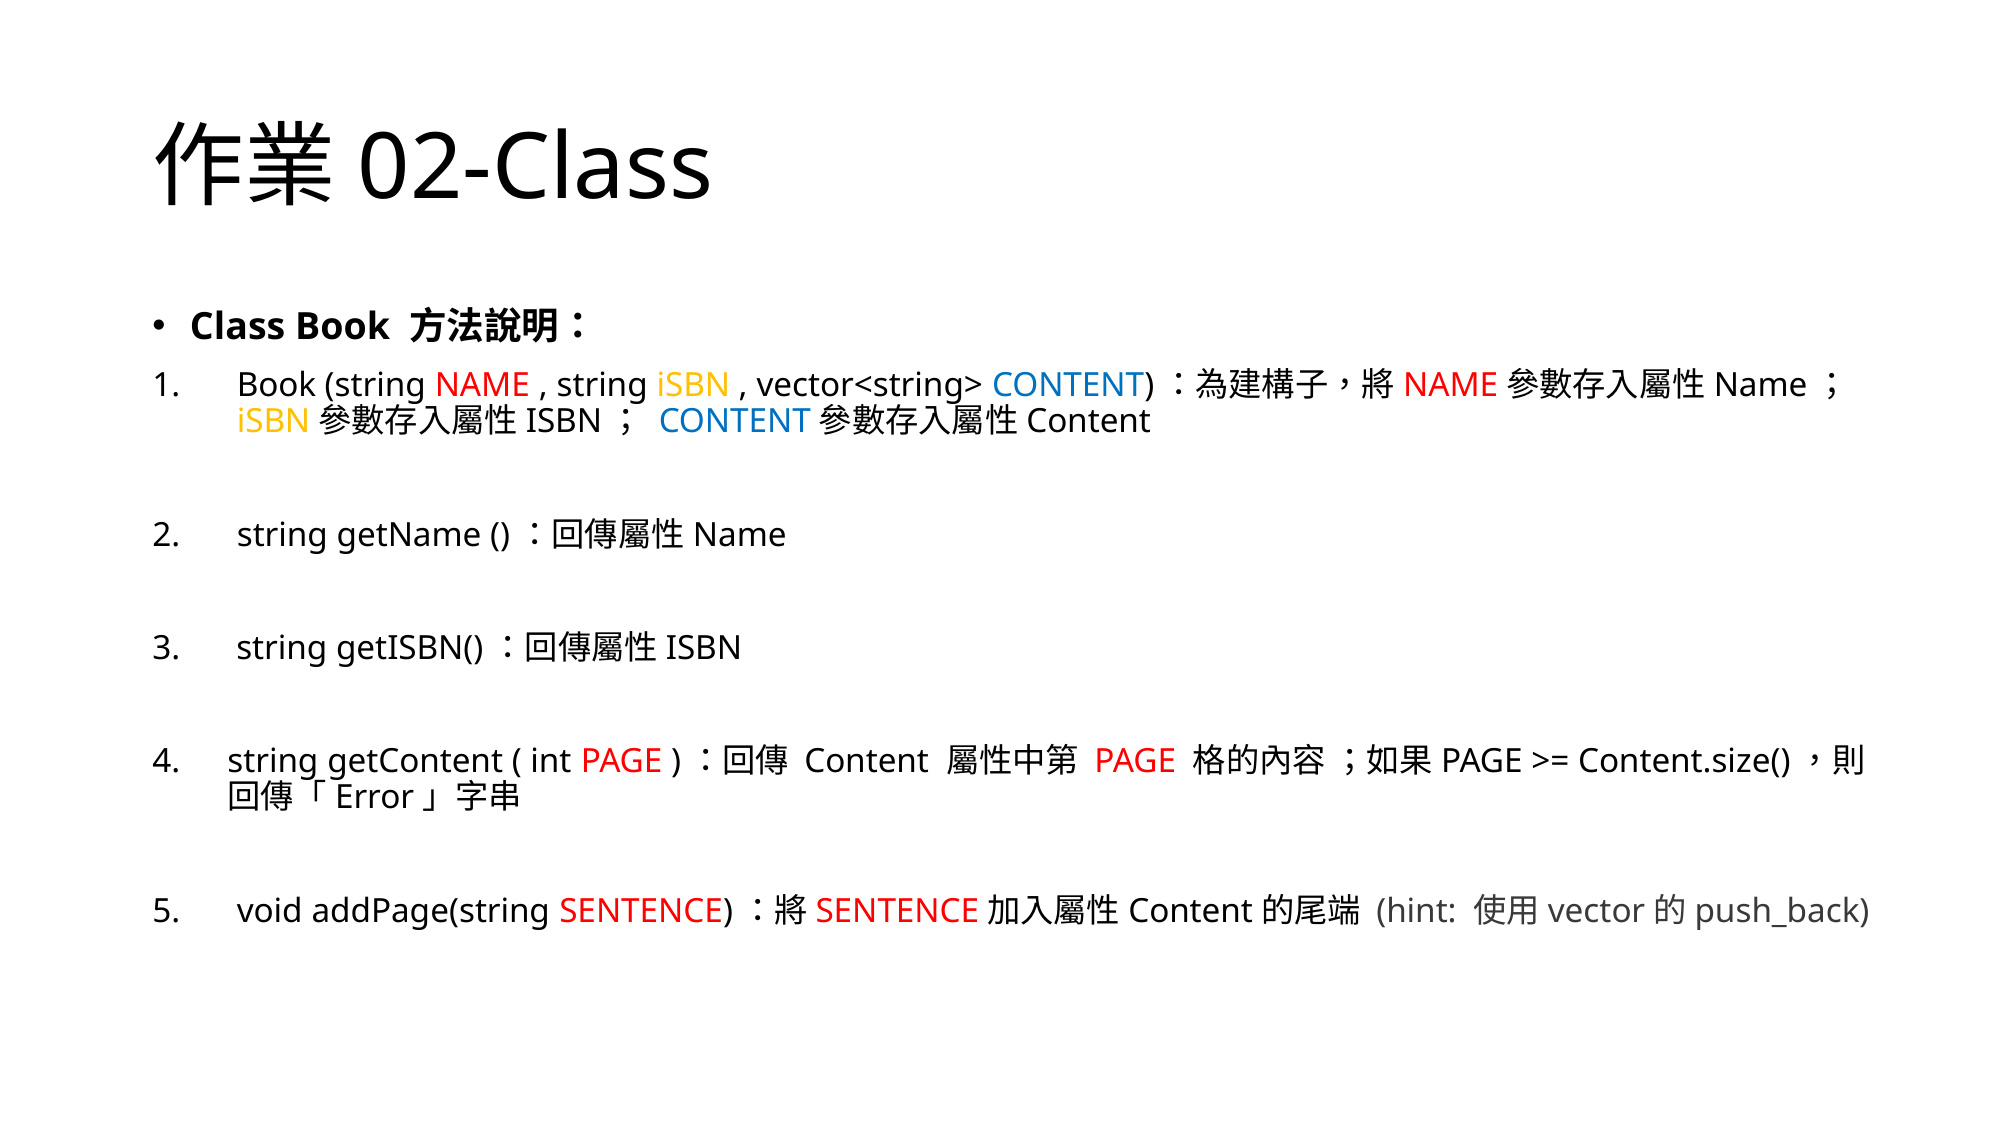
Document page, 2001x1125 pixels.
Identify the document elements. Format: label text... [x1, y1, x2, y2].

list Class Book 方法說明： Book (string NAME , string iSBN , vector<string> CONTENT)：為建構子，將NAME參數存入屬性Name；iSBN參數存入屬性ISBN； CONTENT參數存入屬性Content string getName ()：回傳屬性Name string getISBN()：回傳屬性ISBN string getContent ( int PAGE )：回傳 Content 屬性中第 PAGE 格的內容 ；如果PAGE >= Content.size()，則回傳「Error」字串 void addPage(string SENTENCE)：將SENTENCE加入屬性Content的尾端 (hint: 使用vector的push_back) [137, 299, 1894, 1014]
title 作業02-Class [137, 59, 1863, 278]
